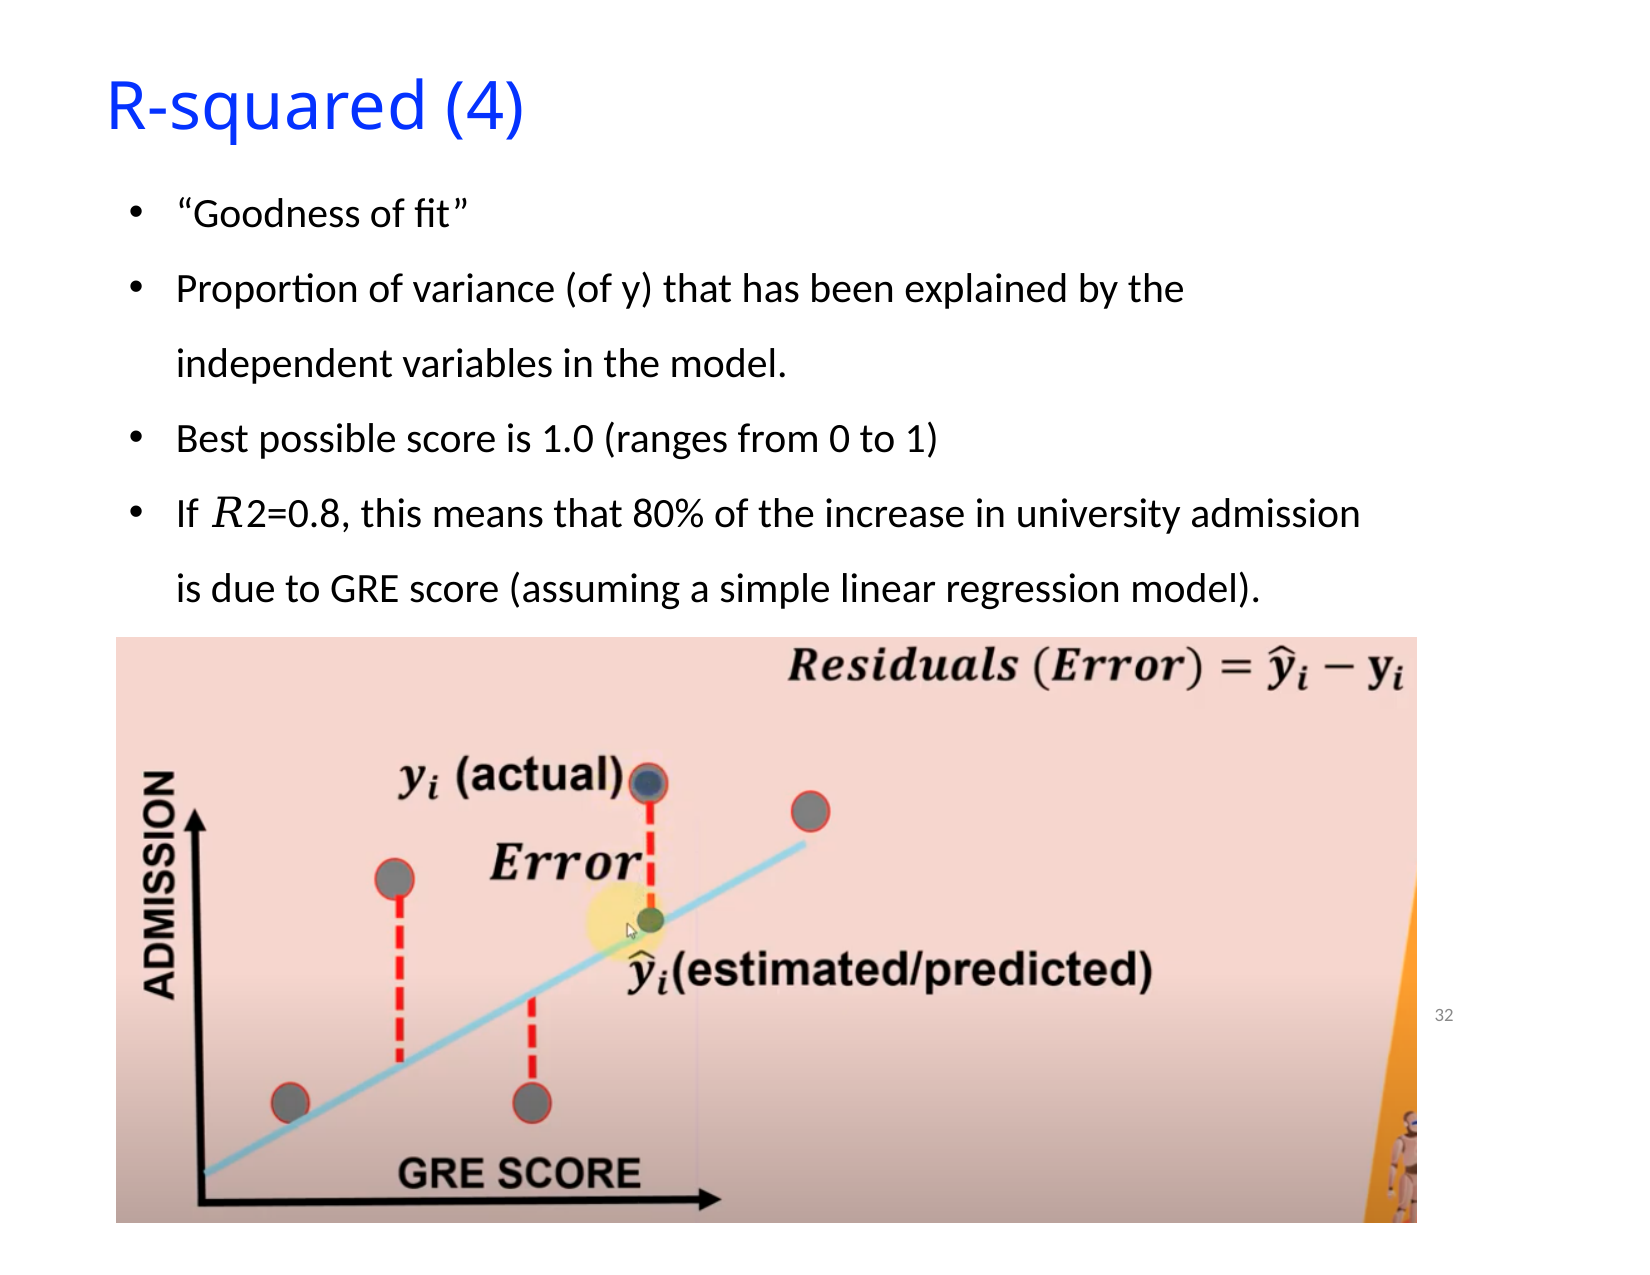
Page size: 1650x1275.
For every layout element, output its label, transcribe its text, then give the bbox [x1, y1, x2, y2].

picture [116, 637, 1418, 1224]
text_box “Goodness of fit” Proportion of variance (of y) that has been explained by the independent variables in the model. Best possible score is 1.0 (ranges from 0 to 1) If 𝑅2=0.8, this means that 80% of the increase in university admission is due to GRE score (assuming a simple linear regression model). [114, 153, 1393, 619]
title R-squared (4) [103, 59, 1097, 276]
slide_number 32 [1428, 1001, 1462, 1275]
